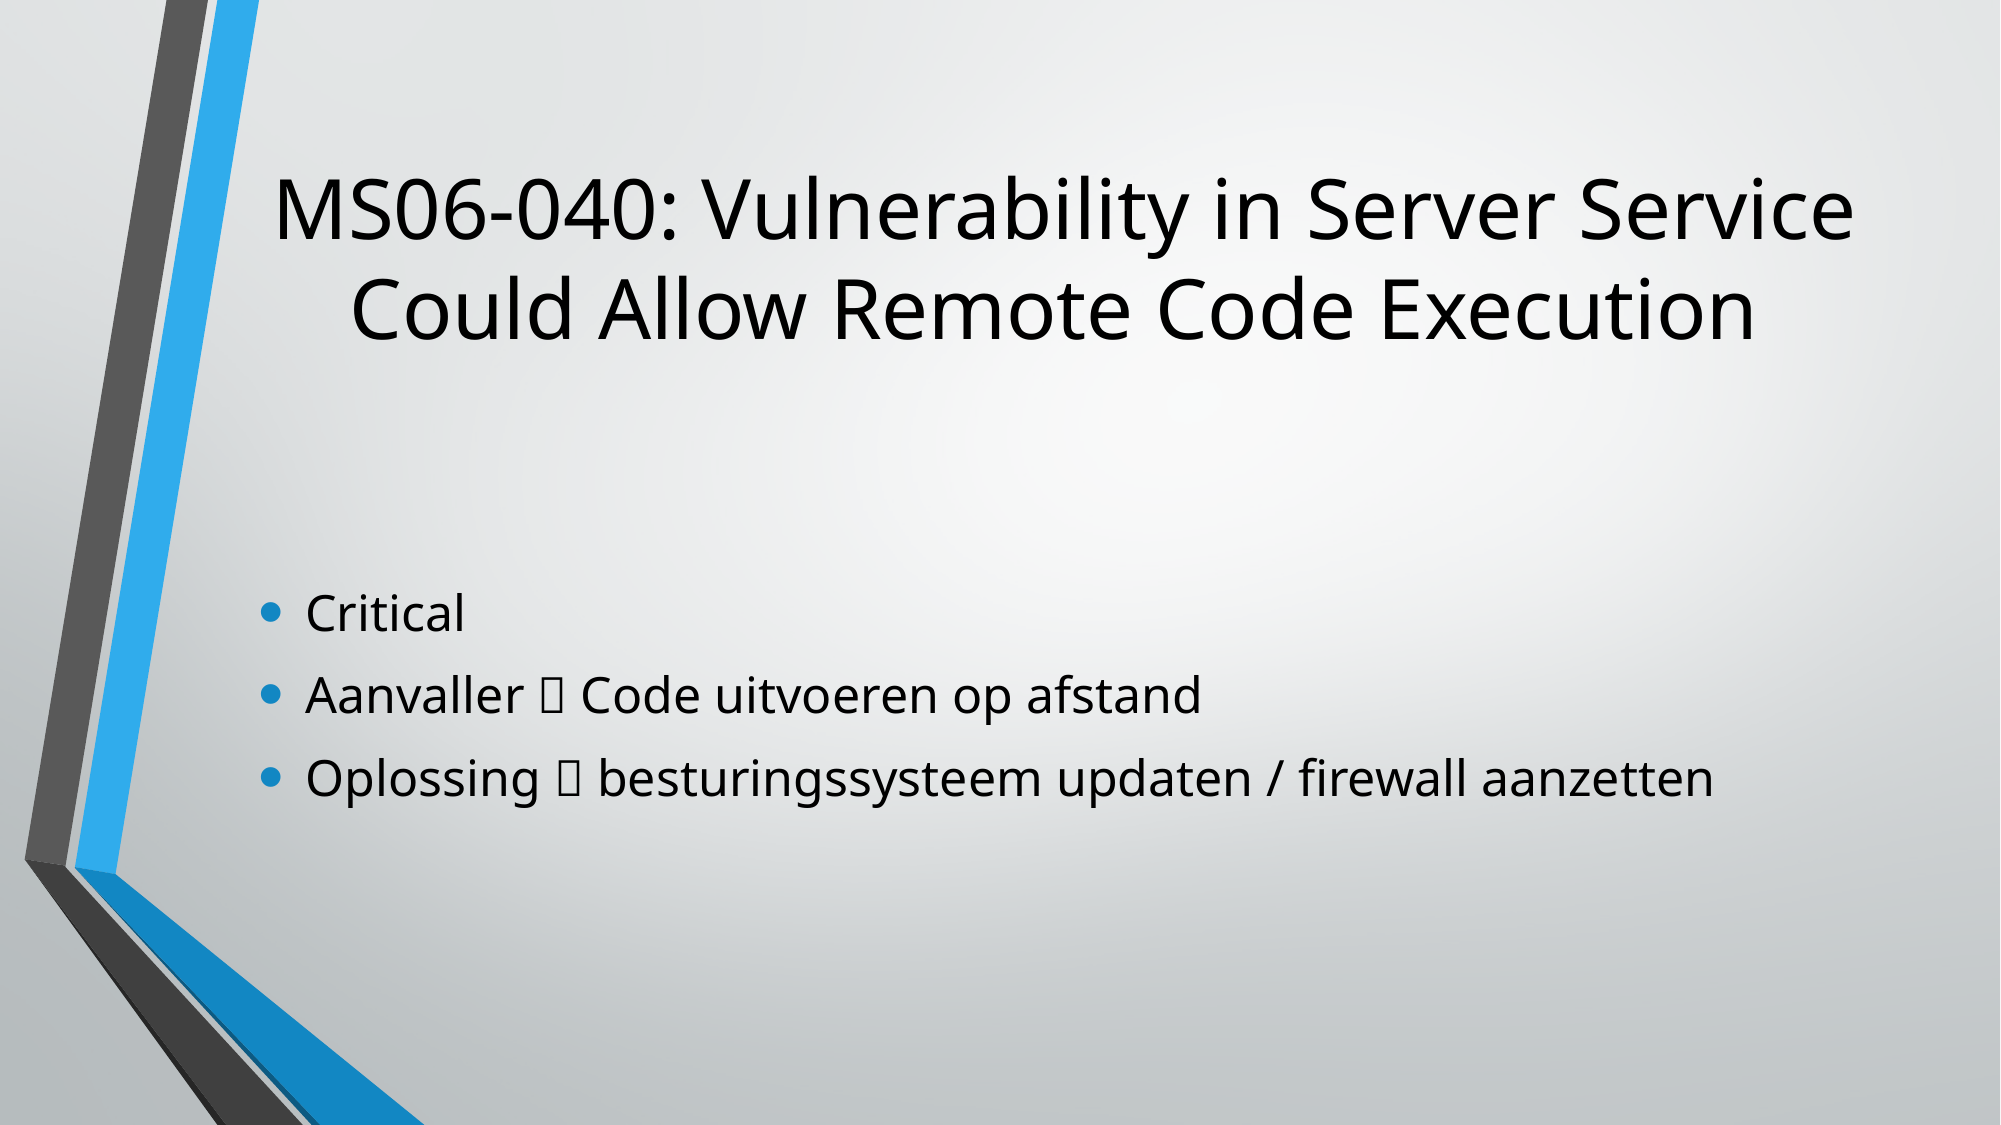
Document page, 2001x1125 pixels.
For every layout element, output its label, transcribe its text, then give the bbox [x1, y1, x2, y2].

title MS06-040: Vulnerability in Server Service Could Allow Remote Code Execution [243, 112, 1887, 400]
list Critical Aanvaller  Code uitvoeren op afstand Oplossing  besturingssysteem updaten / firewall aanzetten [243, 437, 1887, 950]
